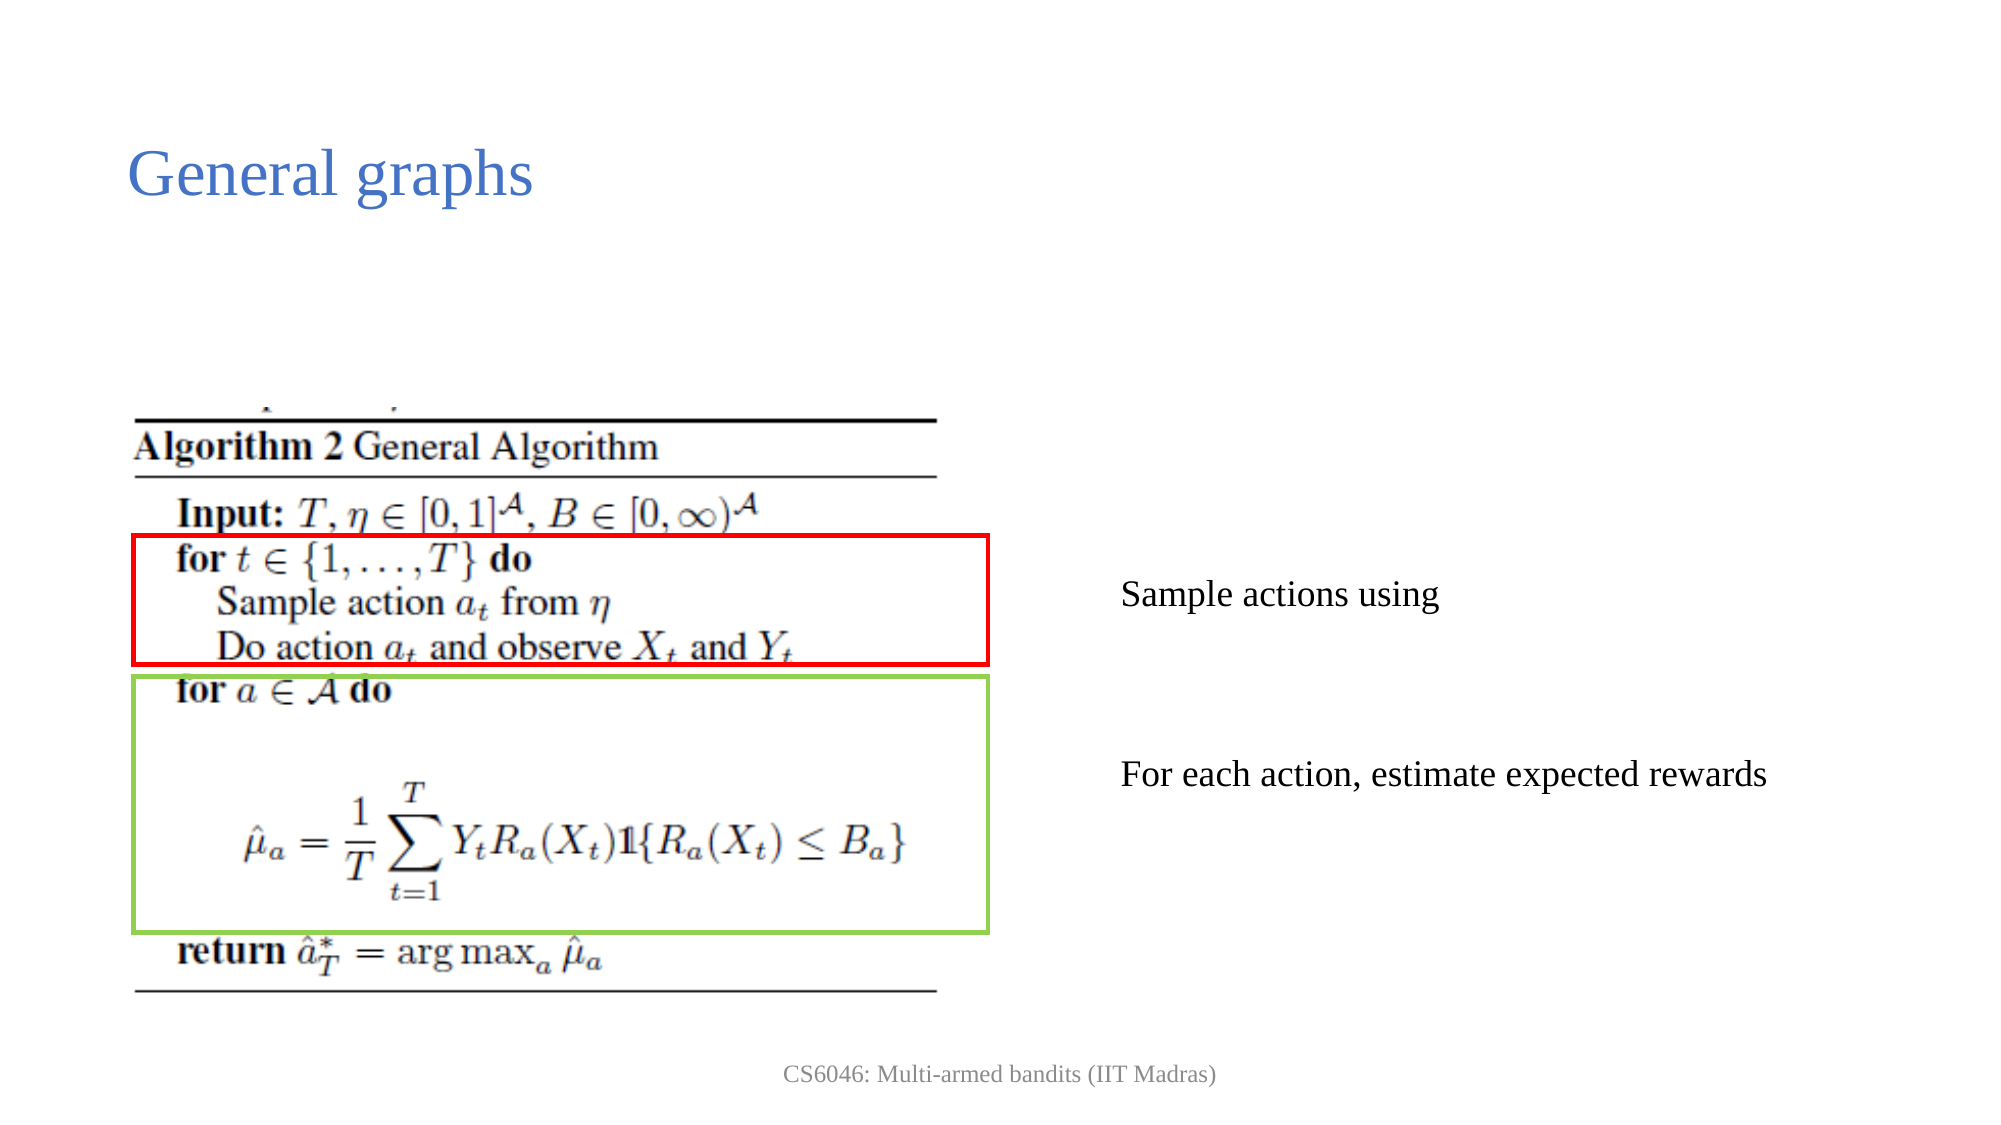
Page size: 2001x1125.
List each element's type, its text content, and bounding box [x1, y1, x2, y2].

text_box General graphs [113, 121, 1114, 217]
footer CS6046: Multi-armed bandits (IIT Madras) [662, 1042, 1338, 1103]
picture [113, 407, 1017, 1004]
